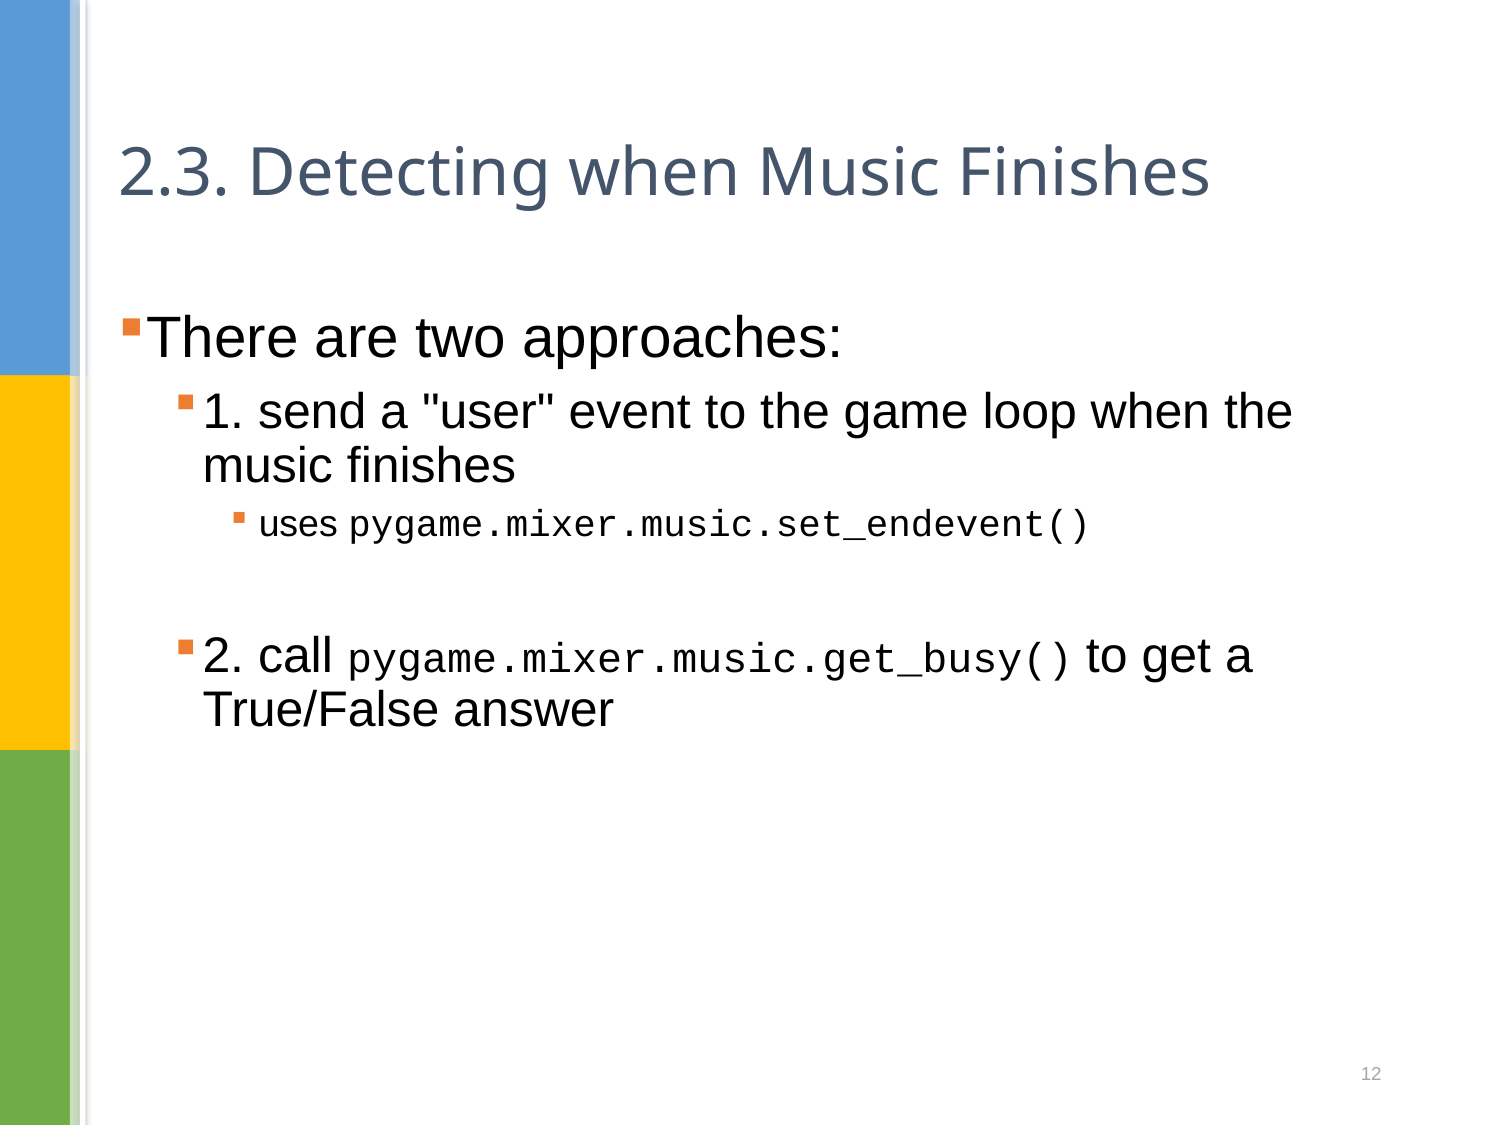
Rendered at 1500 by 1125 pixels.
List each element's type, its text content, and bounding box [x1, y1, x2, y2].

slide_number 12 [993, 1042, 1397, 1103]
list There are two approaches: 1. send a "user" event to the game loop when the music finishes uses pygame.mixer.music.set_endevent() 2. call pygame.mixer.music.get_busy() to get a True/False answer [103, 299, 1397, 1014]
title 2.3. Detecting when Music Finishes [103, 59, 1457, 278]
